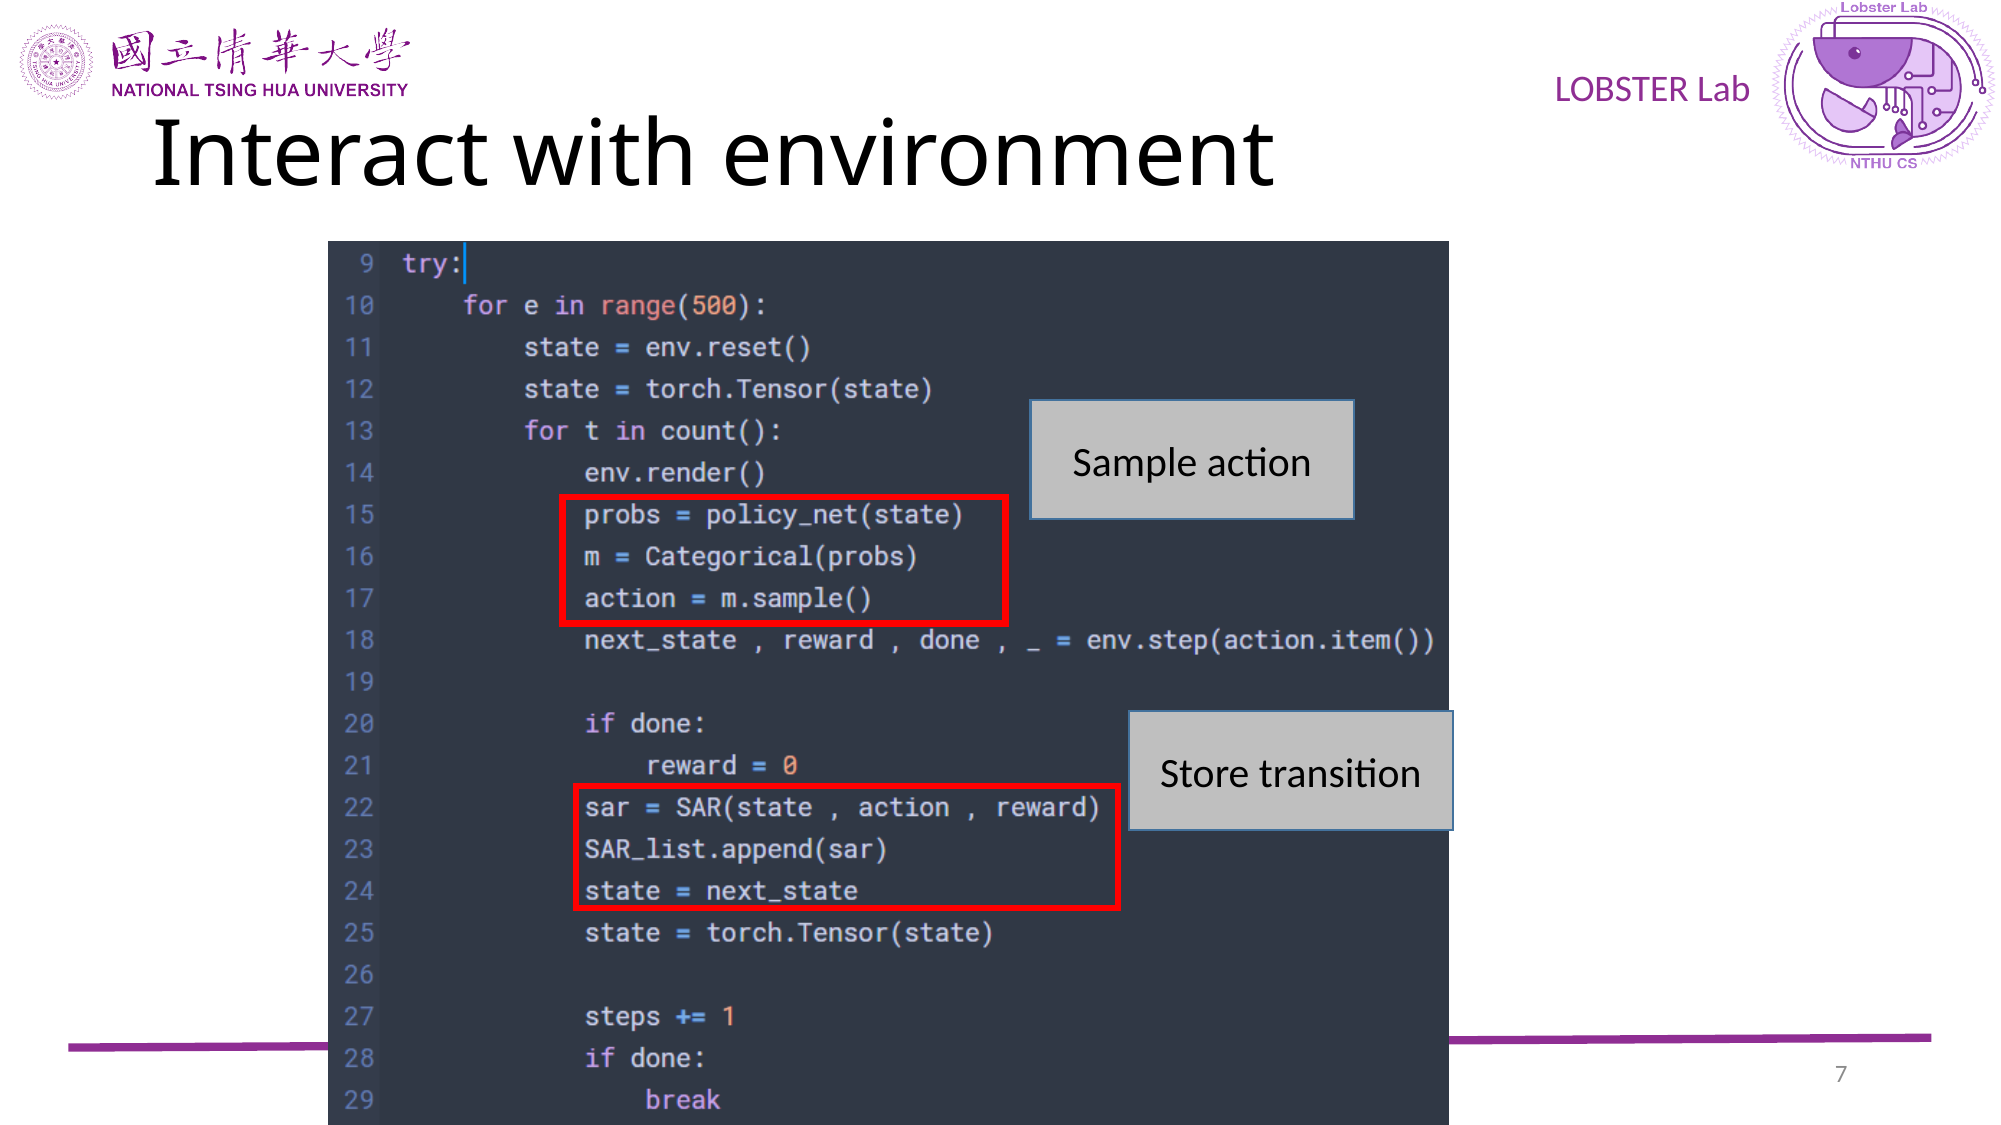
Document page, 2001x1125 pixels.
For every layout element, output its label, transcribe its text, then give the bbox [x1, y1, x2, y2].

picture [328, 241, 1449, 1125]
title Interact with environment [137, 101, 1863, 319]
picture [19, 24, 410, 100]
picture [1767, 0, 2000, 173]
text_box Store transition [1449, 710, 1454, 831]
slide_number 6 [1449, 1042, 1863, 1103]
